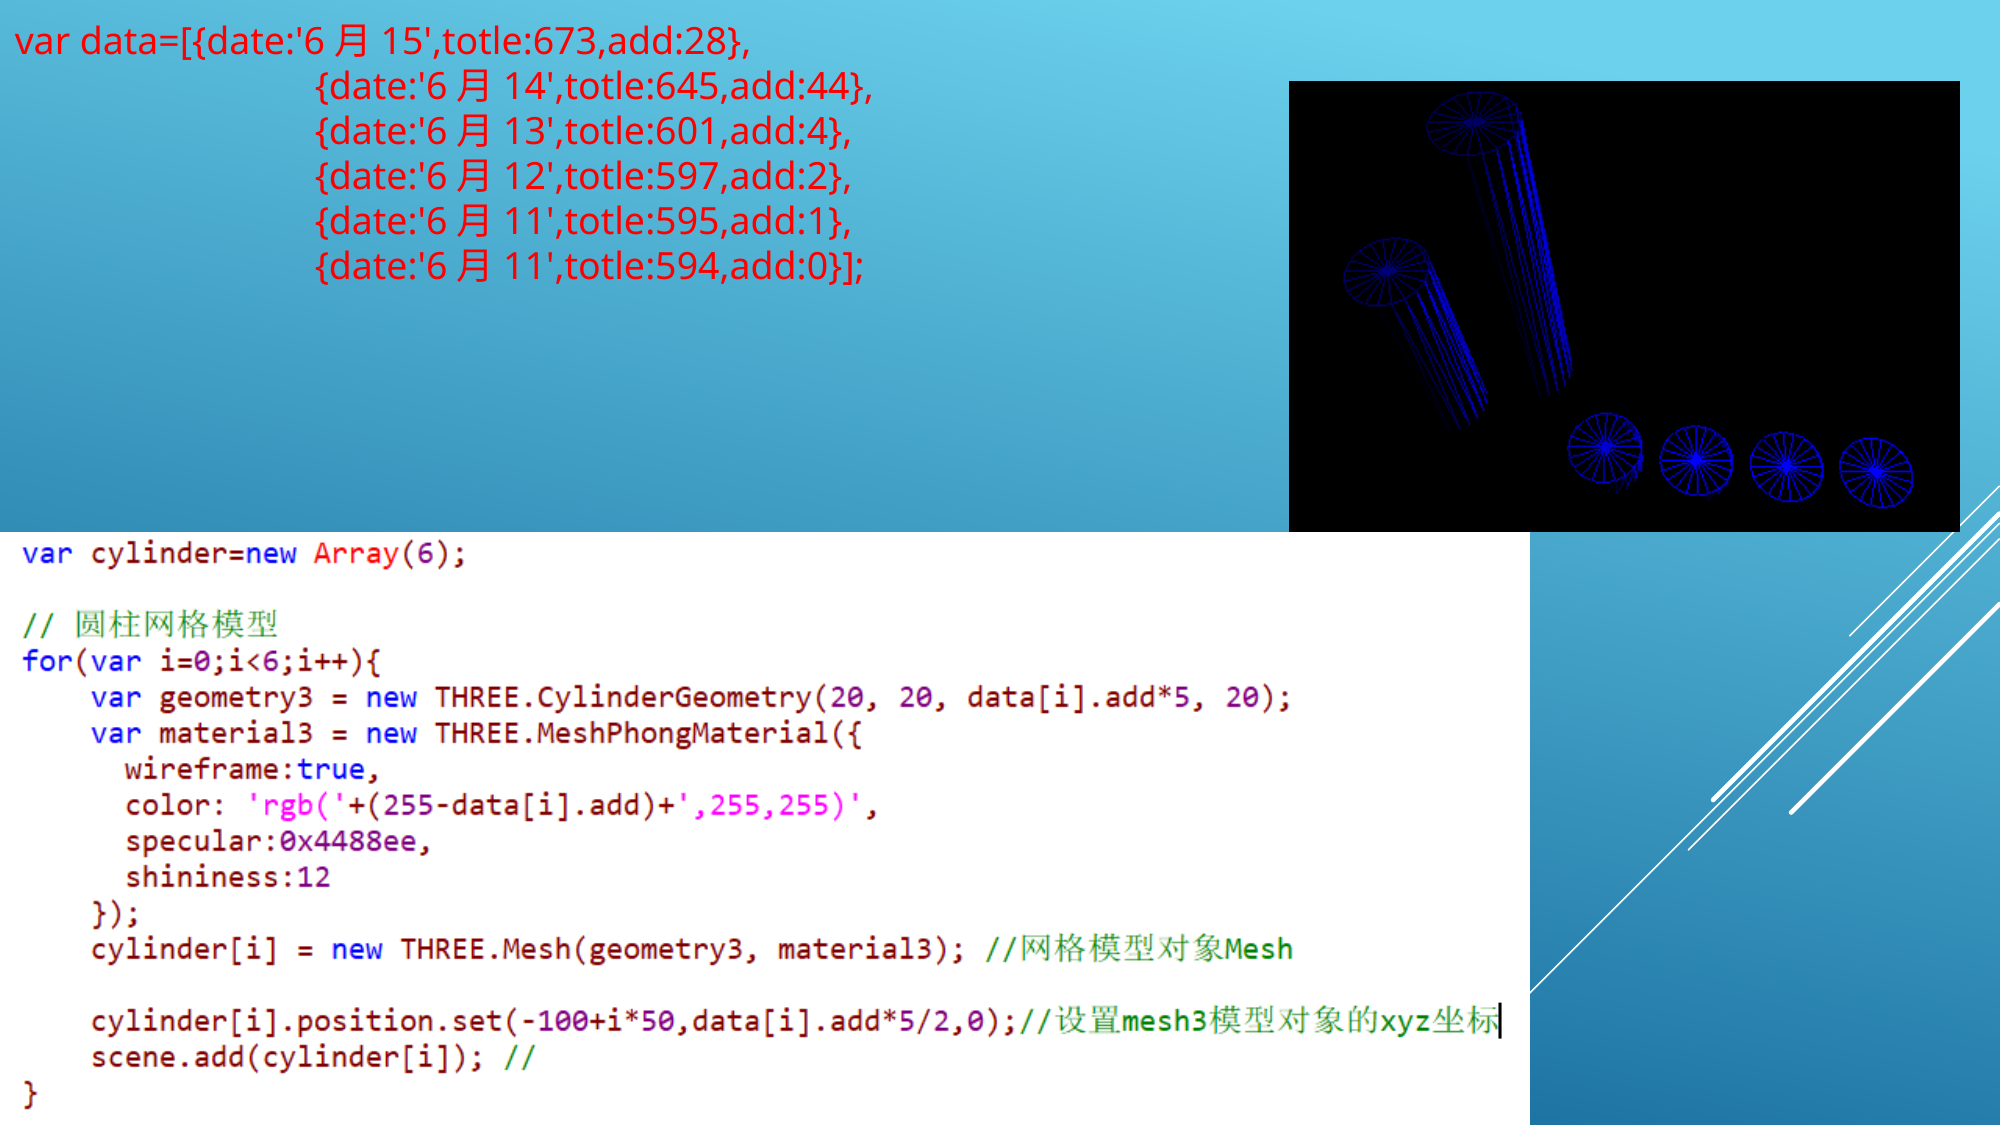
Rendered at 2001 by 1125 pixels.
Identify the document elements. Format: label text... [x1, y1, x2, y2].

picture [0, 81, 1960, 1125]
text_box var data=[{date:'6月15',totle:673,add:28}, {date:'6月14',totle:645,add:44}, {date:'6月13',totle:601,add:4}, {date:'6月12',totle:597,add:2}, {date:'6月11',totle:595,add:1}, {date:'6月11',totle:594,add:0}]; [0, 10, 1000, 295]
